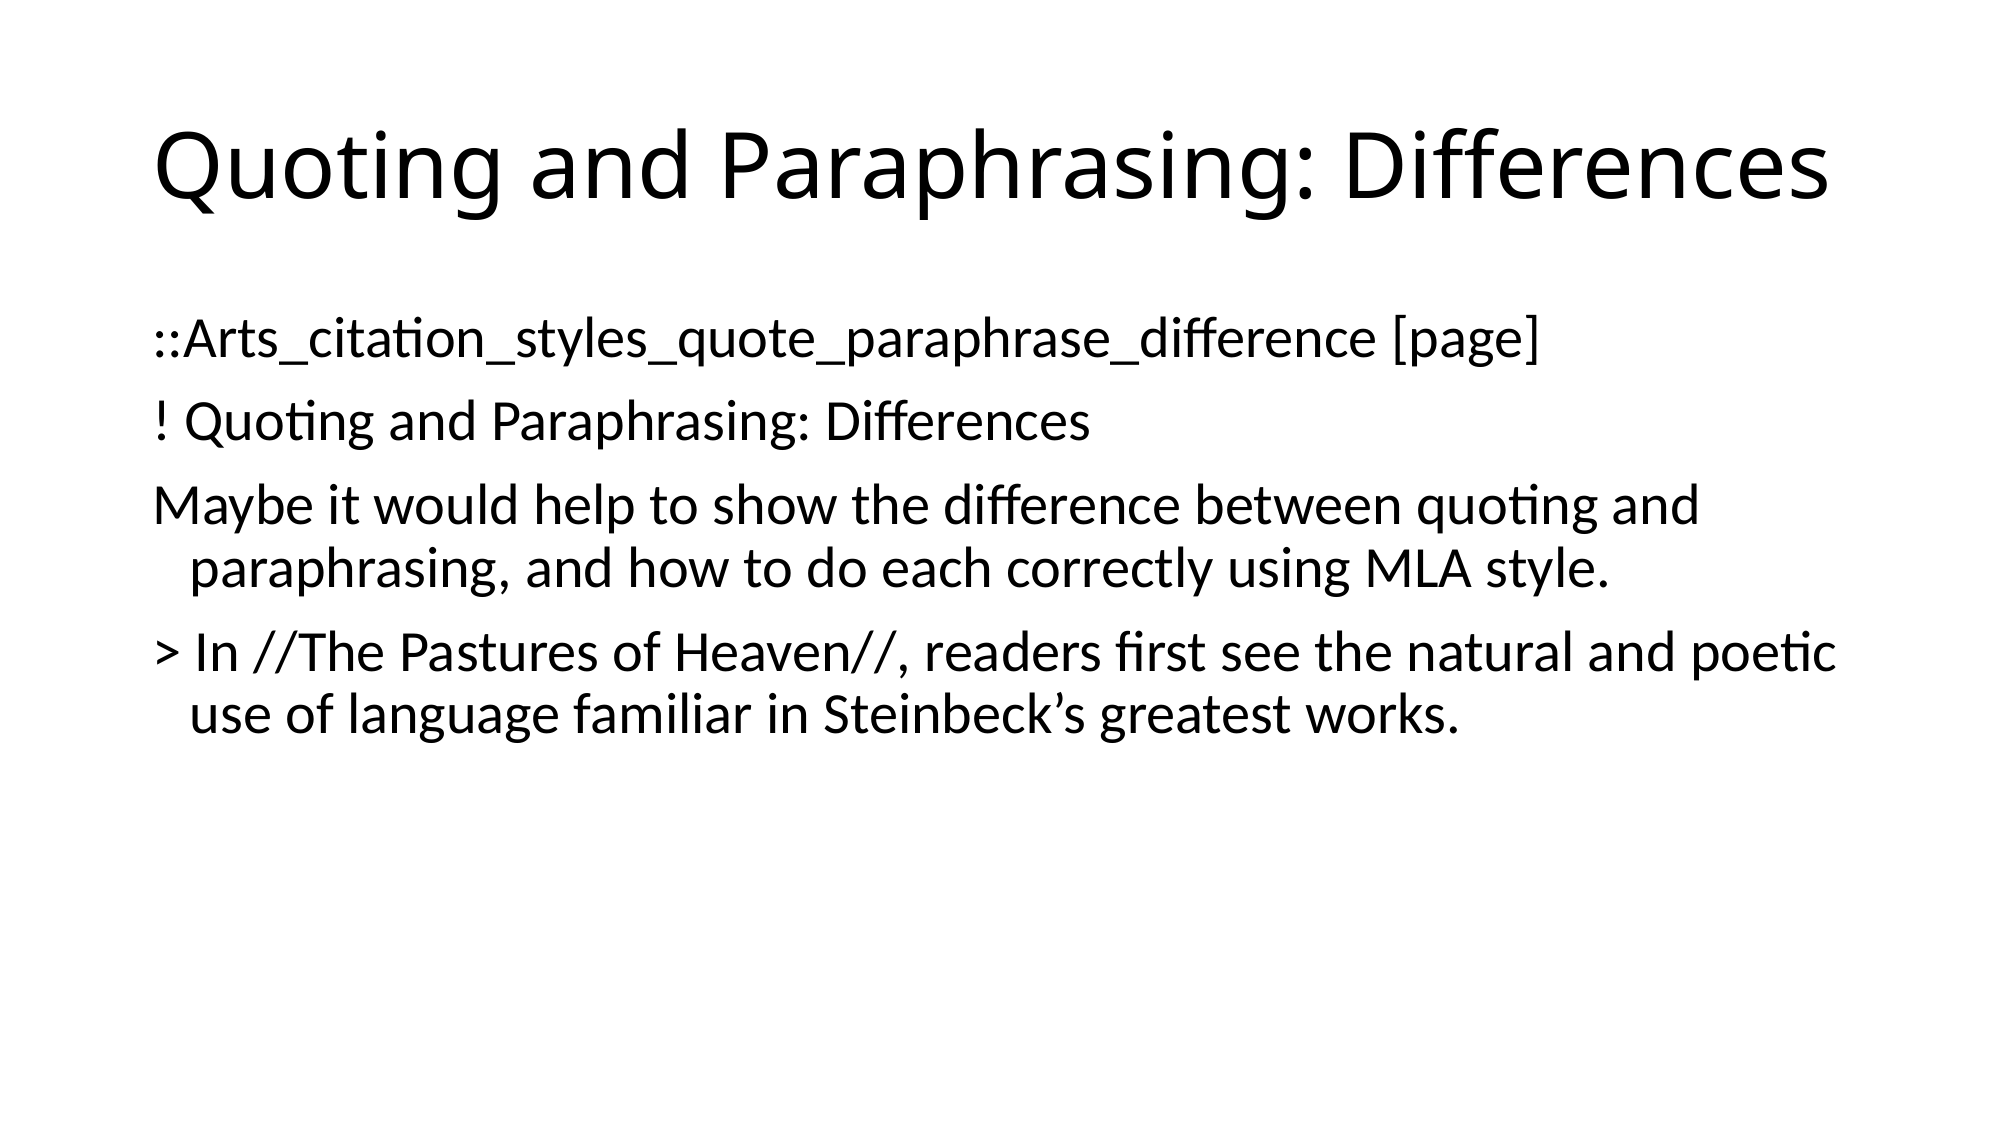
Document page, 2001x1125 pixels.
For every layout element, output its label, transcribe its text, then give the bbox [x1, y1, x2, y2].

title Quoting and Paraphrasing: Differences [137, 59, 1863, 278]
list ::Arts_citation_styles_quote_paraphrase_difference [page] ! Quoting and Paraphrasing: Differences Maybe it would help to show the difference between quoting and paraphrasing, and how to do each correctly using MLA style. > In //The Pastures of Heaven//, readers first see the natural and poetic use of language familiar in Steinbeck’s greatest works. [137, 299, 1863, 1014]
